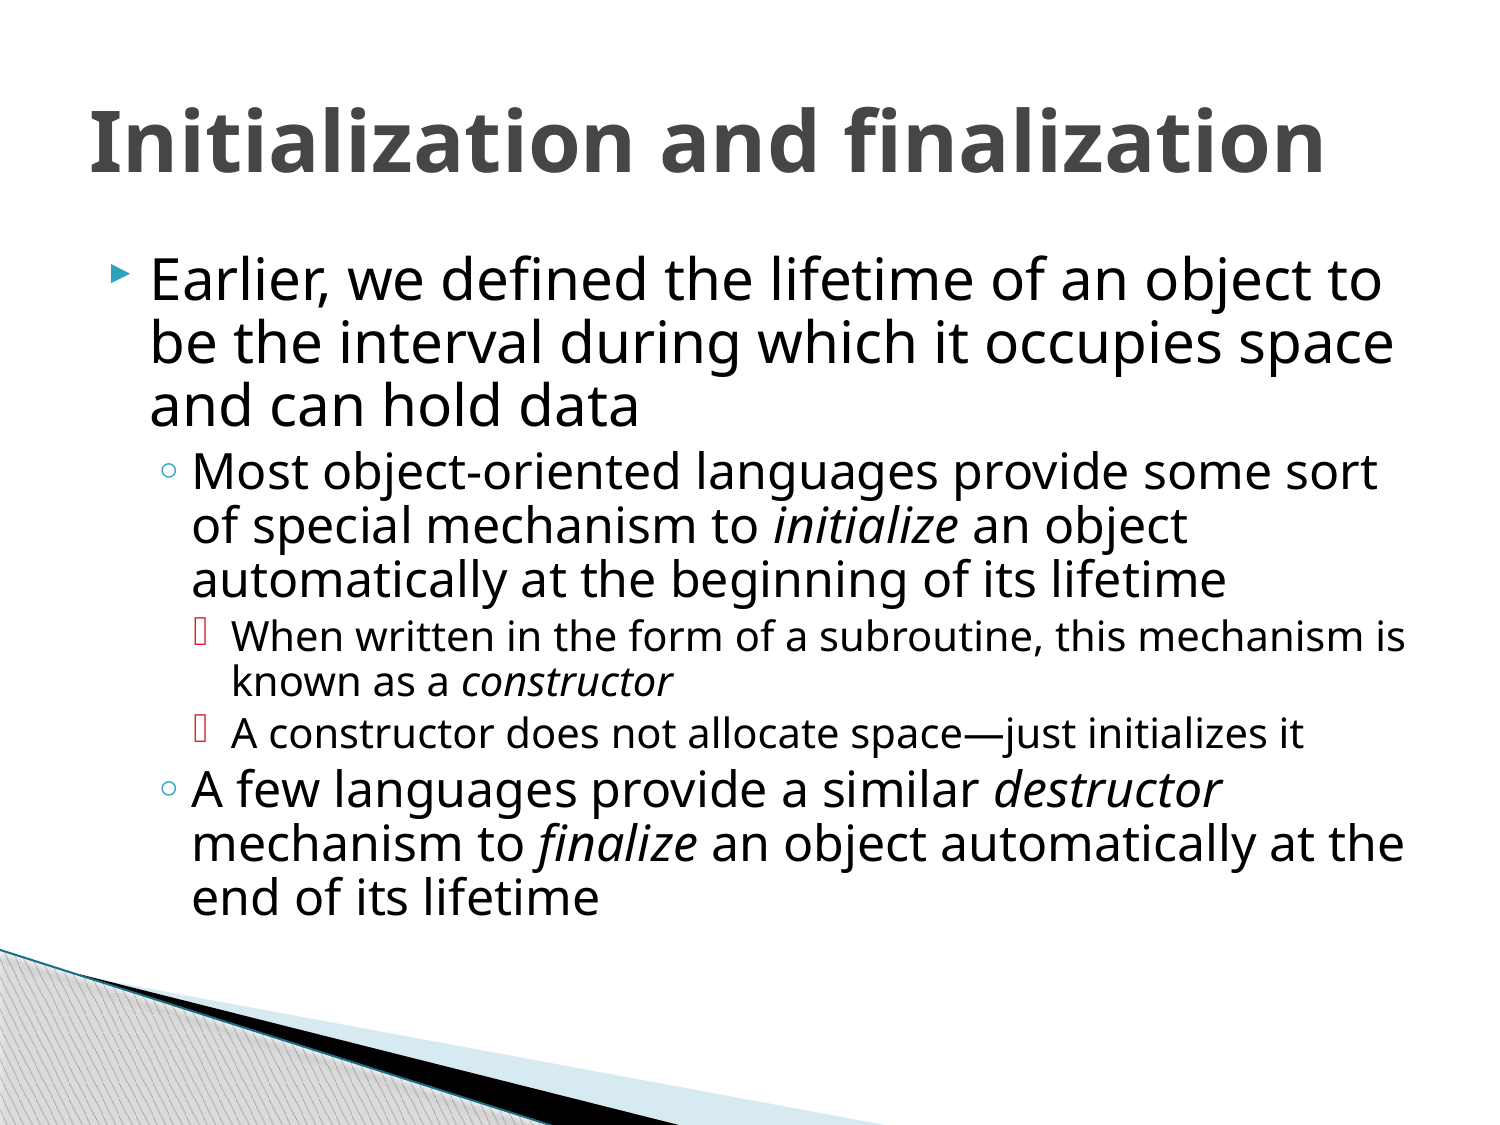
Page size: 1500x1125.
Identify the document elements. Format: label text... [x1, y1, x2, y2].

list Earlier, we defined the lifetime of an object to be the interval during which it occupies space and can hold data Most object-oriented languages provide some sort of special mechanism to initialize an object automatically at the beginning of its lifetime When written in the form of a subroutine, this mechanism is known as a constructor A constructor does not allocate space—just initializes it A few languages provide a similar destructor mechanism to finalize an object automatically at the end of its lifetime [75, 243, 1425, 986]
title Initialization and finalization [75, 45, 1425, 233]
